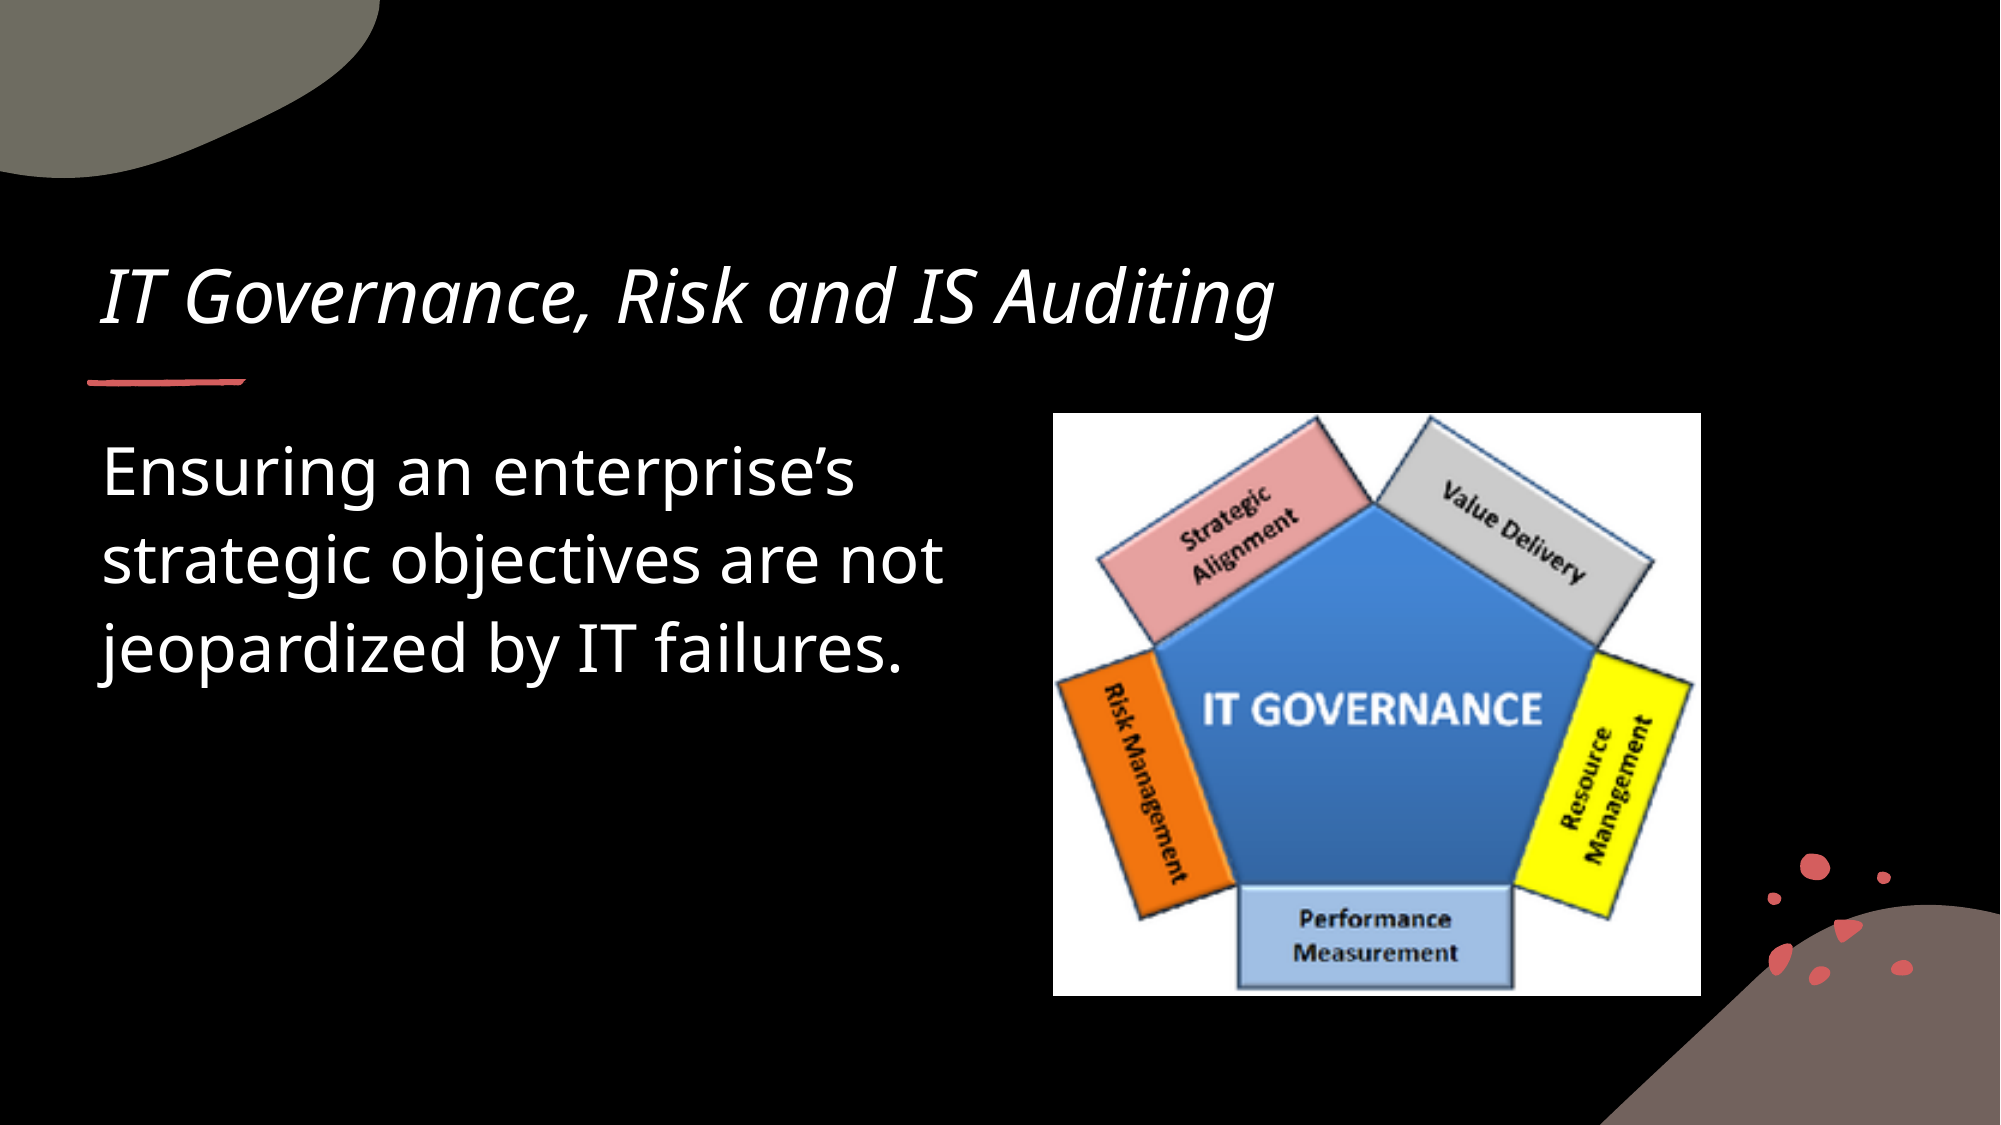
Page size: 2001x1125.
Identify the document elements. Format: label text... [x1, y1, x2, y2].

list Ensuring an enterprise’s strategic objectives are not jeopardized by IT failures. [86, 413, 1000, 996]
title IT Governance, Risk and IS Auditing [86, 129, 1740, 347]
picture [1053, 413, 1701, 996]
